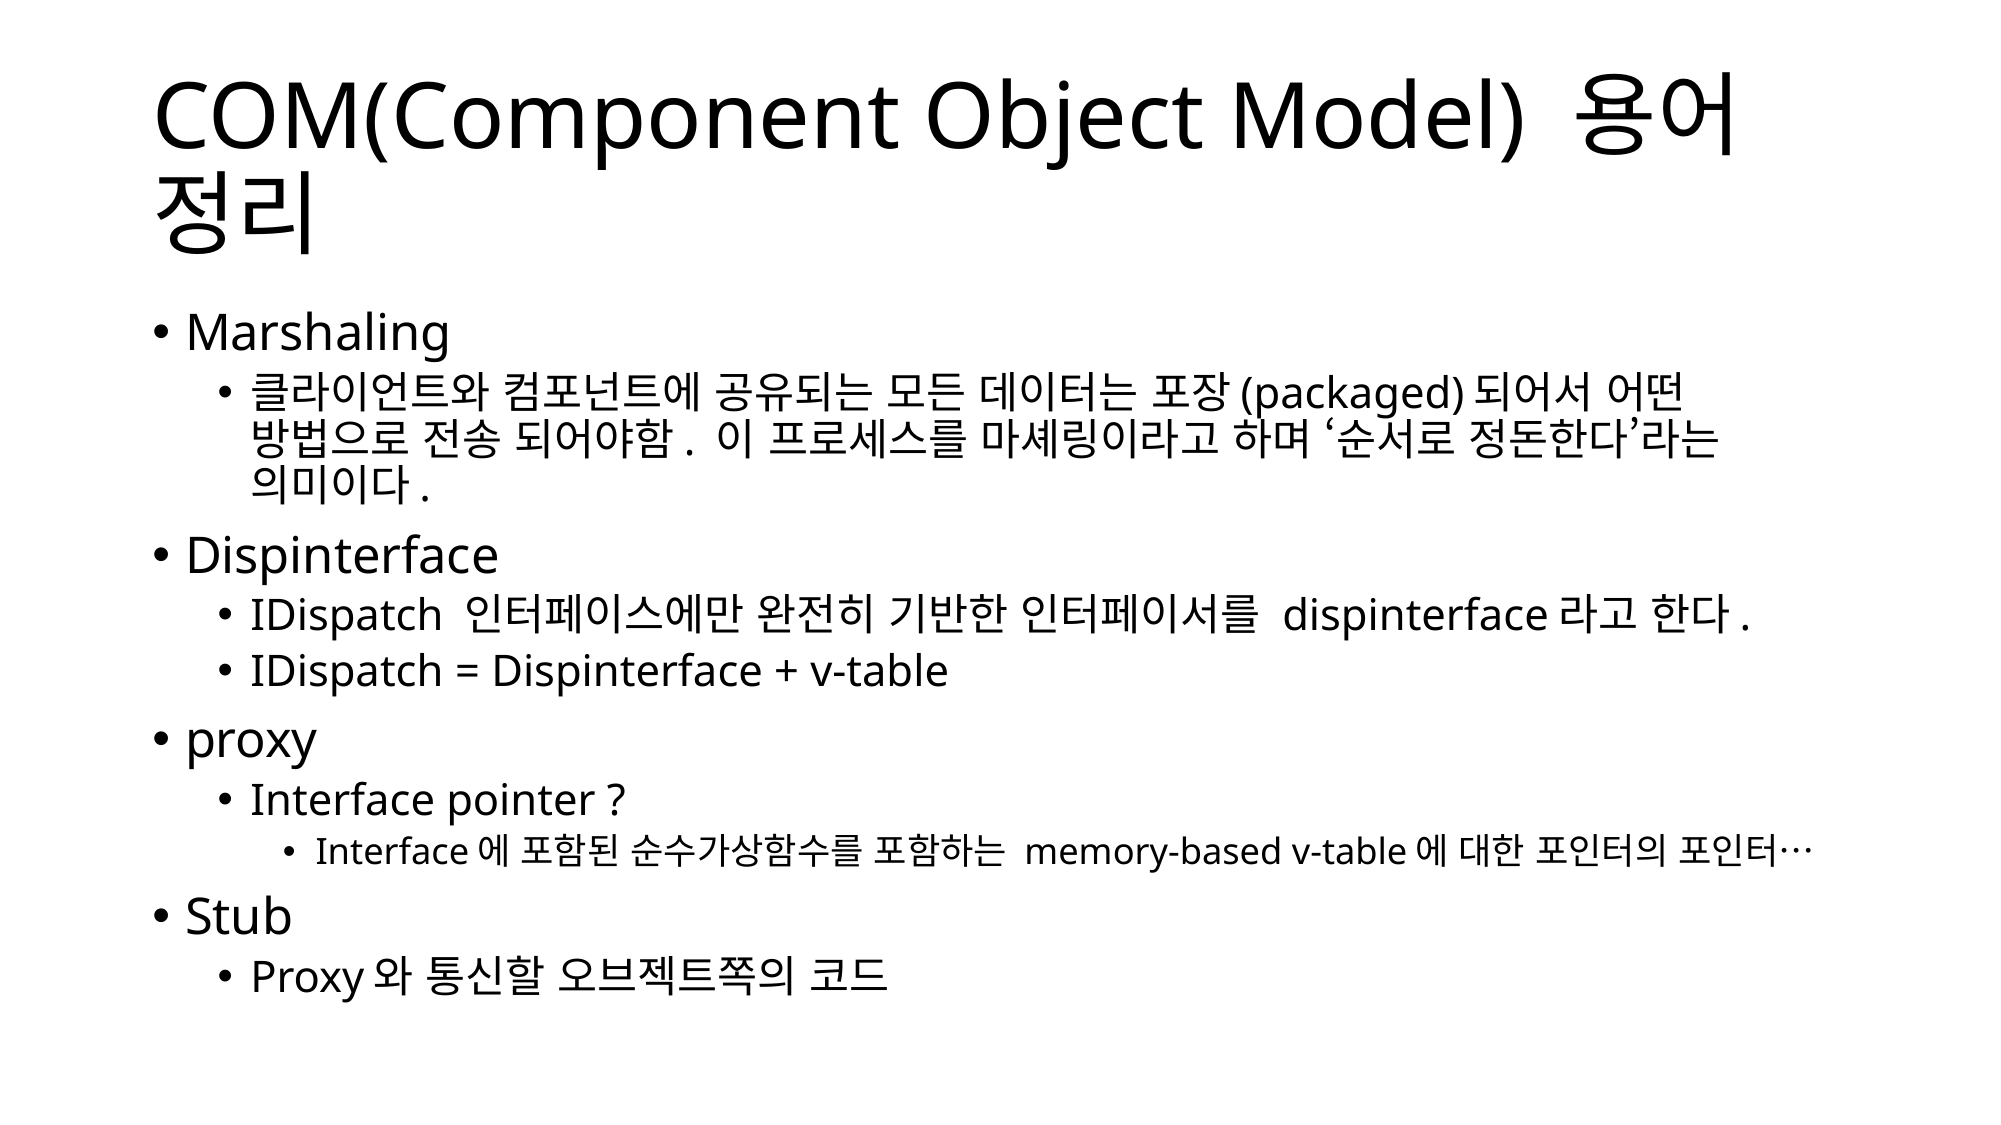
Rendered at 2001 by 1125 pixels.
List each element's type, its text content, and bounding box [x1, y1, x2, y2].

title COM(Component Object Model) 용어 정리 [137, 59, 1863, 278]
list Marshaling 클라이언트와 컴포넌트에 공유되는 모든 데이터는 포장(packaged)되어서 어떤 방법으로 전송 되어야함. 이 프로세스를 마셰링이라고 하며 ‘순서로 정돈한다’라는 의미이다. Dispinterface IDispatch 인터페이스에만 완전히 기반한 인터페이서를 dispinterface라고 한다. IDispatch = Dispinterface + v-table proxy Interface pointer ? Interface에 포함된 순수가상함수를 포함하는 memory-based v-table에 대한 포인터의 포인터… Stub Proxy와 통신할 오브젝트쪽의 코드 [137, 299, 1863, 1014]
